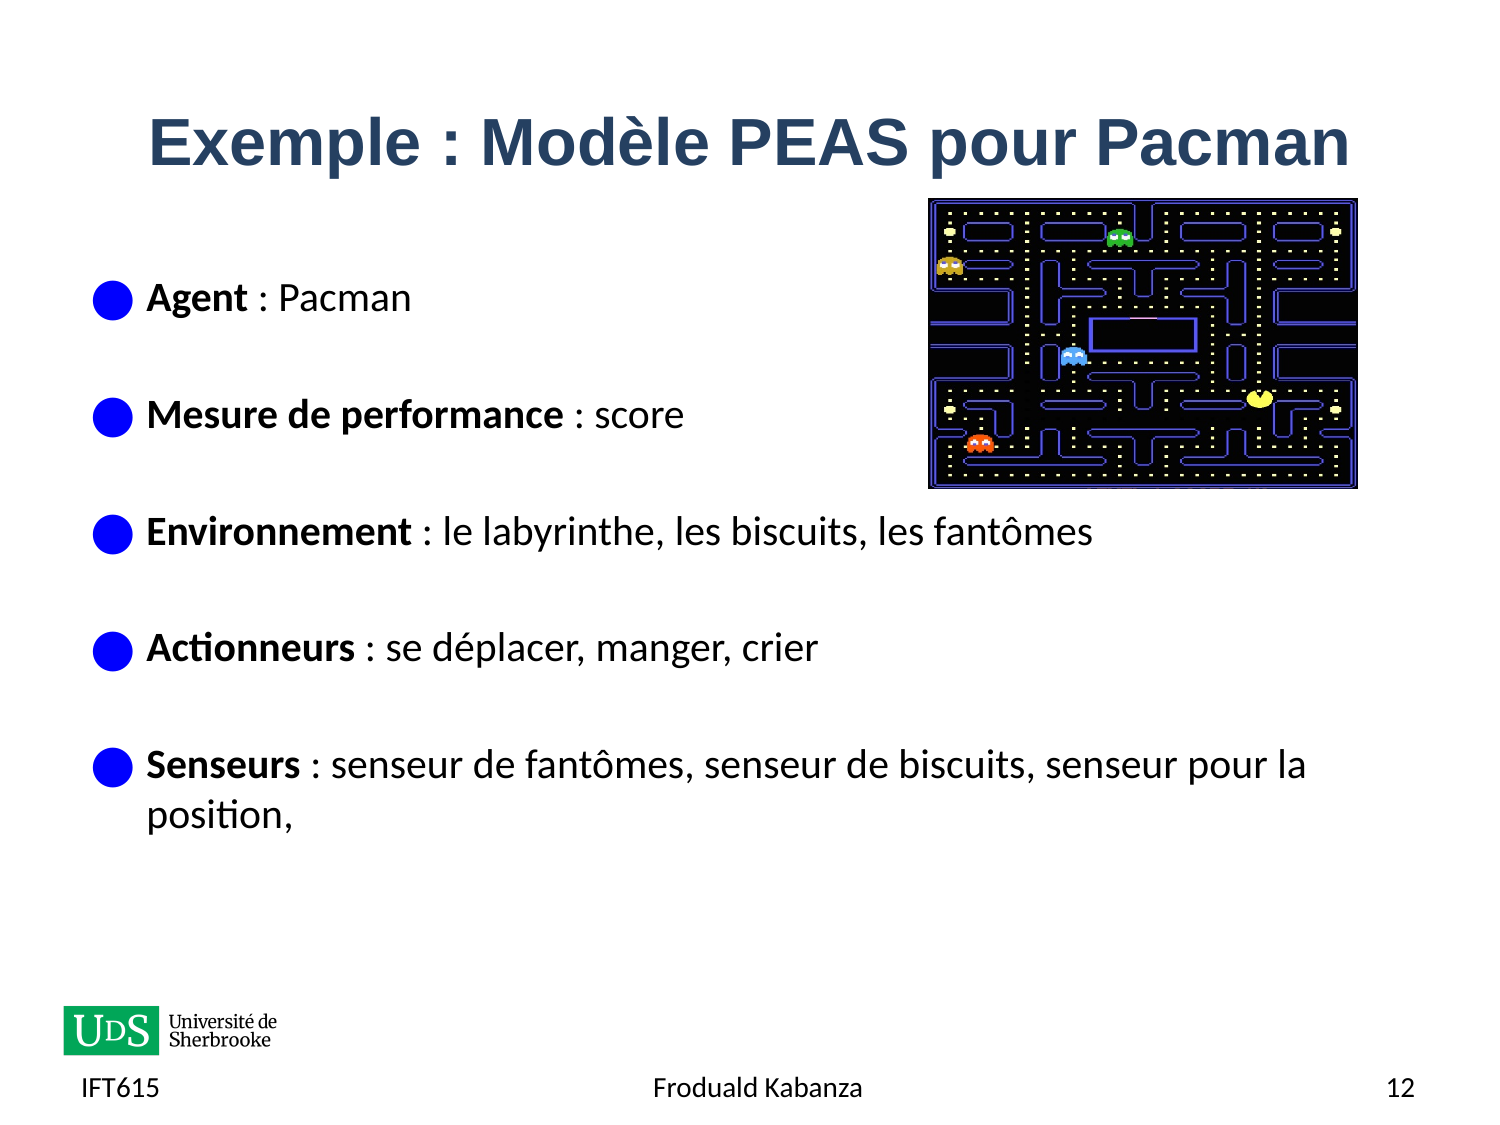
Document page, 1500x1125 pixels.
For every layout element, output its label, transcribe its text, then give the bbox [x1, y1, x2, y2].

slide_number 12 [1080, 1056, 1431, 1117]
title Exemple : Modèle PEAS pour Pacman [75, 45, 1425, 233]
slide_number IFT615 [66, 1056, 356, 1117]
picture [44, 986, 296, 1075]
list Agent : Pacman Mesure de performance : score Environnement : le labyrinthe, les biscuits, les fantômes Actionneurs : se déplacer, manger, crier Senseurs : senseur de fantômes, senseur de biscuits, senseur pour la position, [75, 262, 1400, 977]
picture [928, 198, 1359, 489]
footer Froduald Kabanza [520, 1056, 996, 1117]
